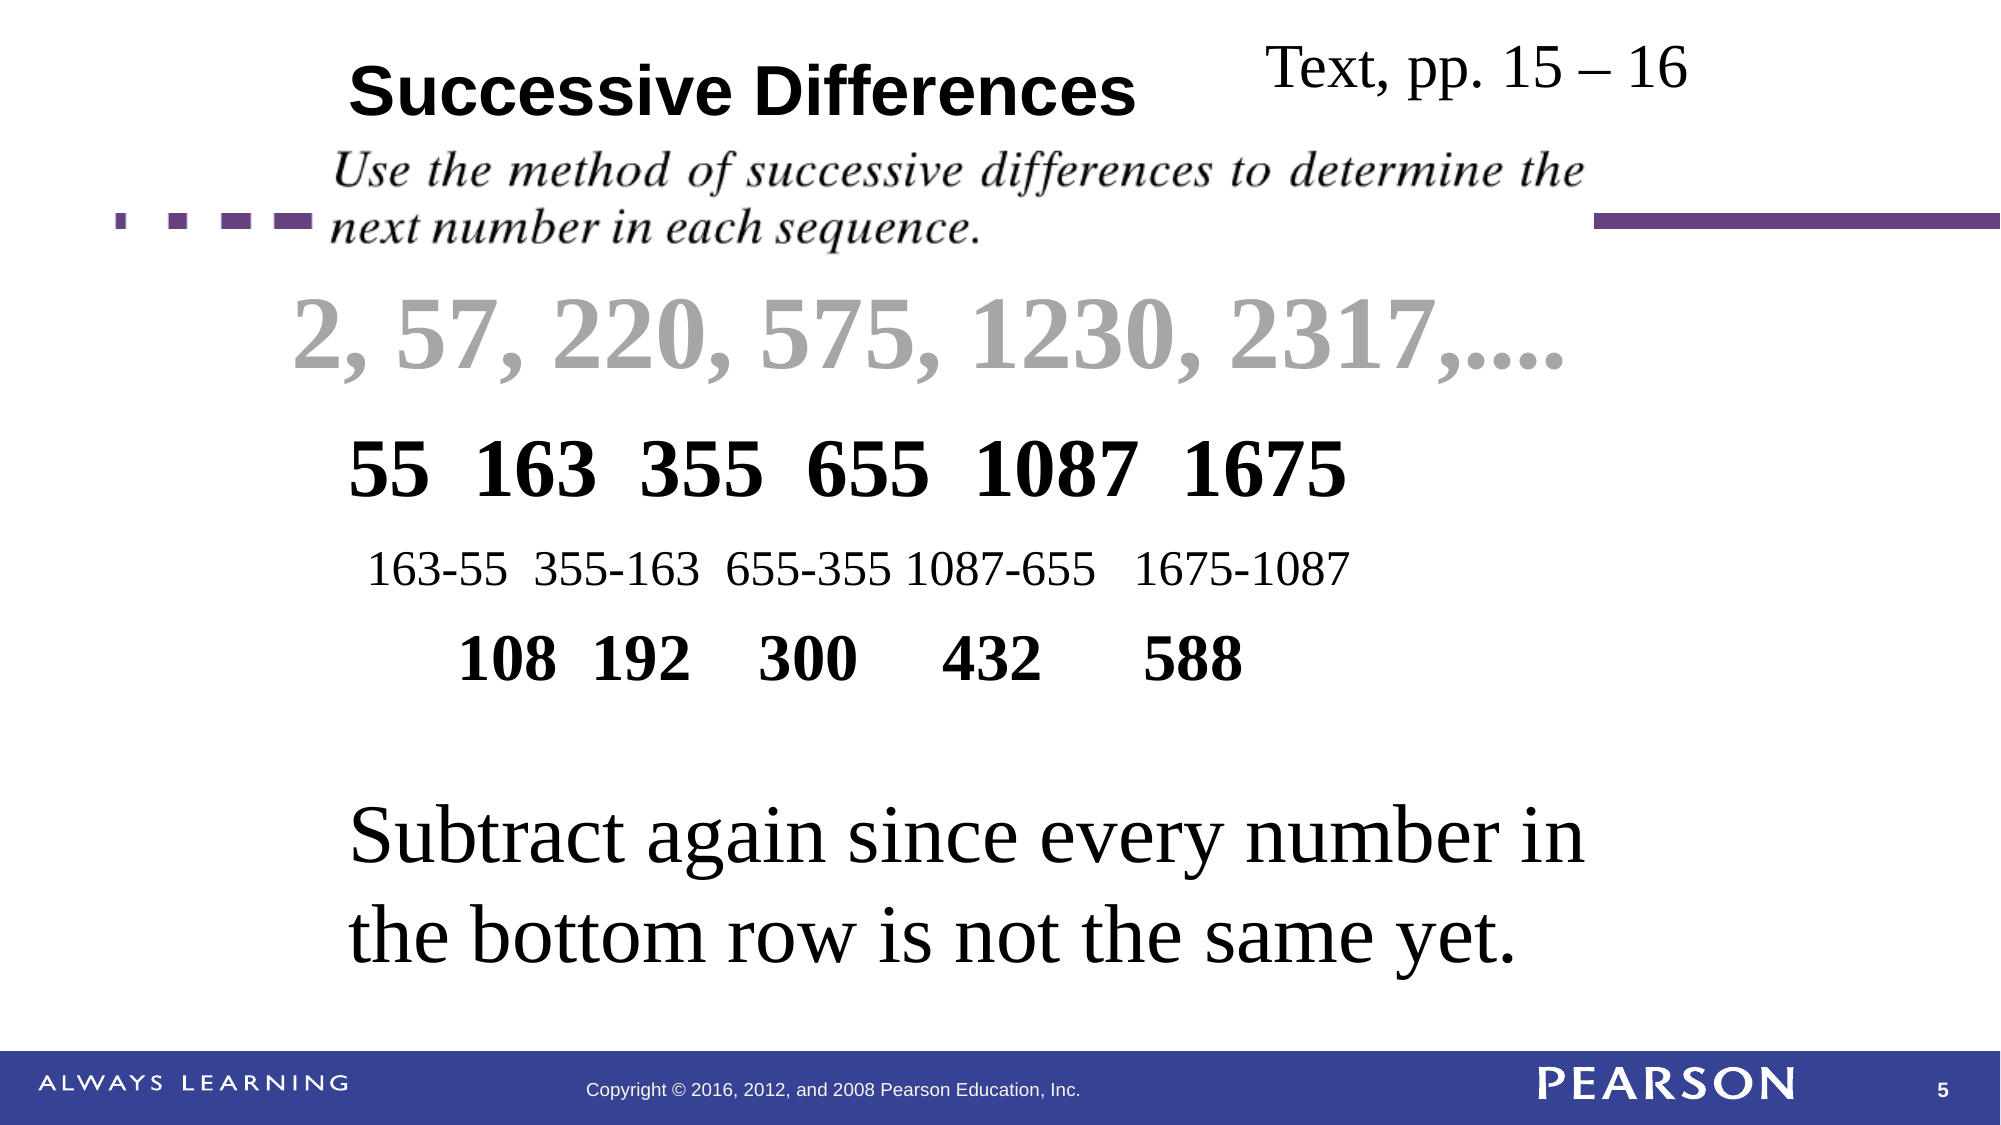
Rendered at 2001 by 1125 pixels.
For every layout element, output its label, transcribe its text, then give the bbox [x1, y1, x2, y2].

text_box 163-55 355-163 655-355 1087-655 1675-1087 [351, 527, 1383, 603]
text_box 2, 57, 220, 575, 1230, 2317,.... [276, 257, 1634, 398]
text_box 108 192 300 432 588 [442, 606, 1292, 702]
picture [80, 147, 2000, 258]
text_box Subtract again since every number in the bottom row is not the same yet. [333, 772, 1608, 987]
text_box 55 163 355 655 1087 1675 [333, 405, 1402, 520]
title Successive Differences [333, 32, 1684, 138]
text_box Text, pp. 15 – 16 [1250, 17, 1725, 107]
